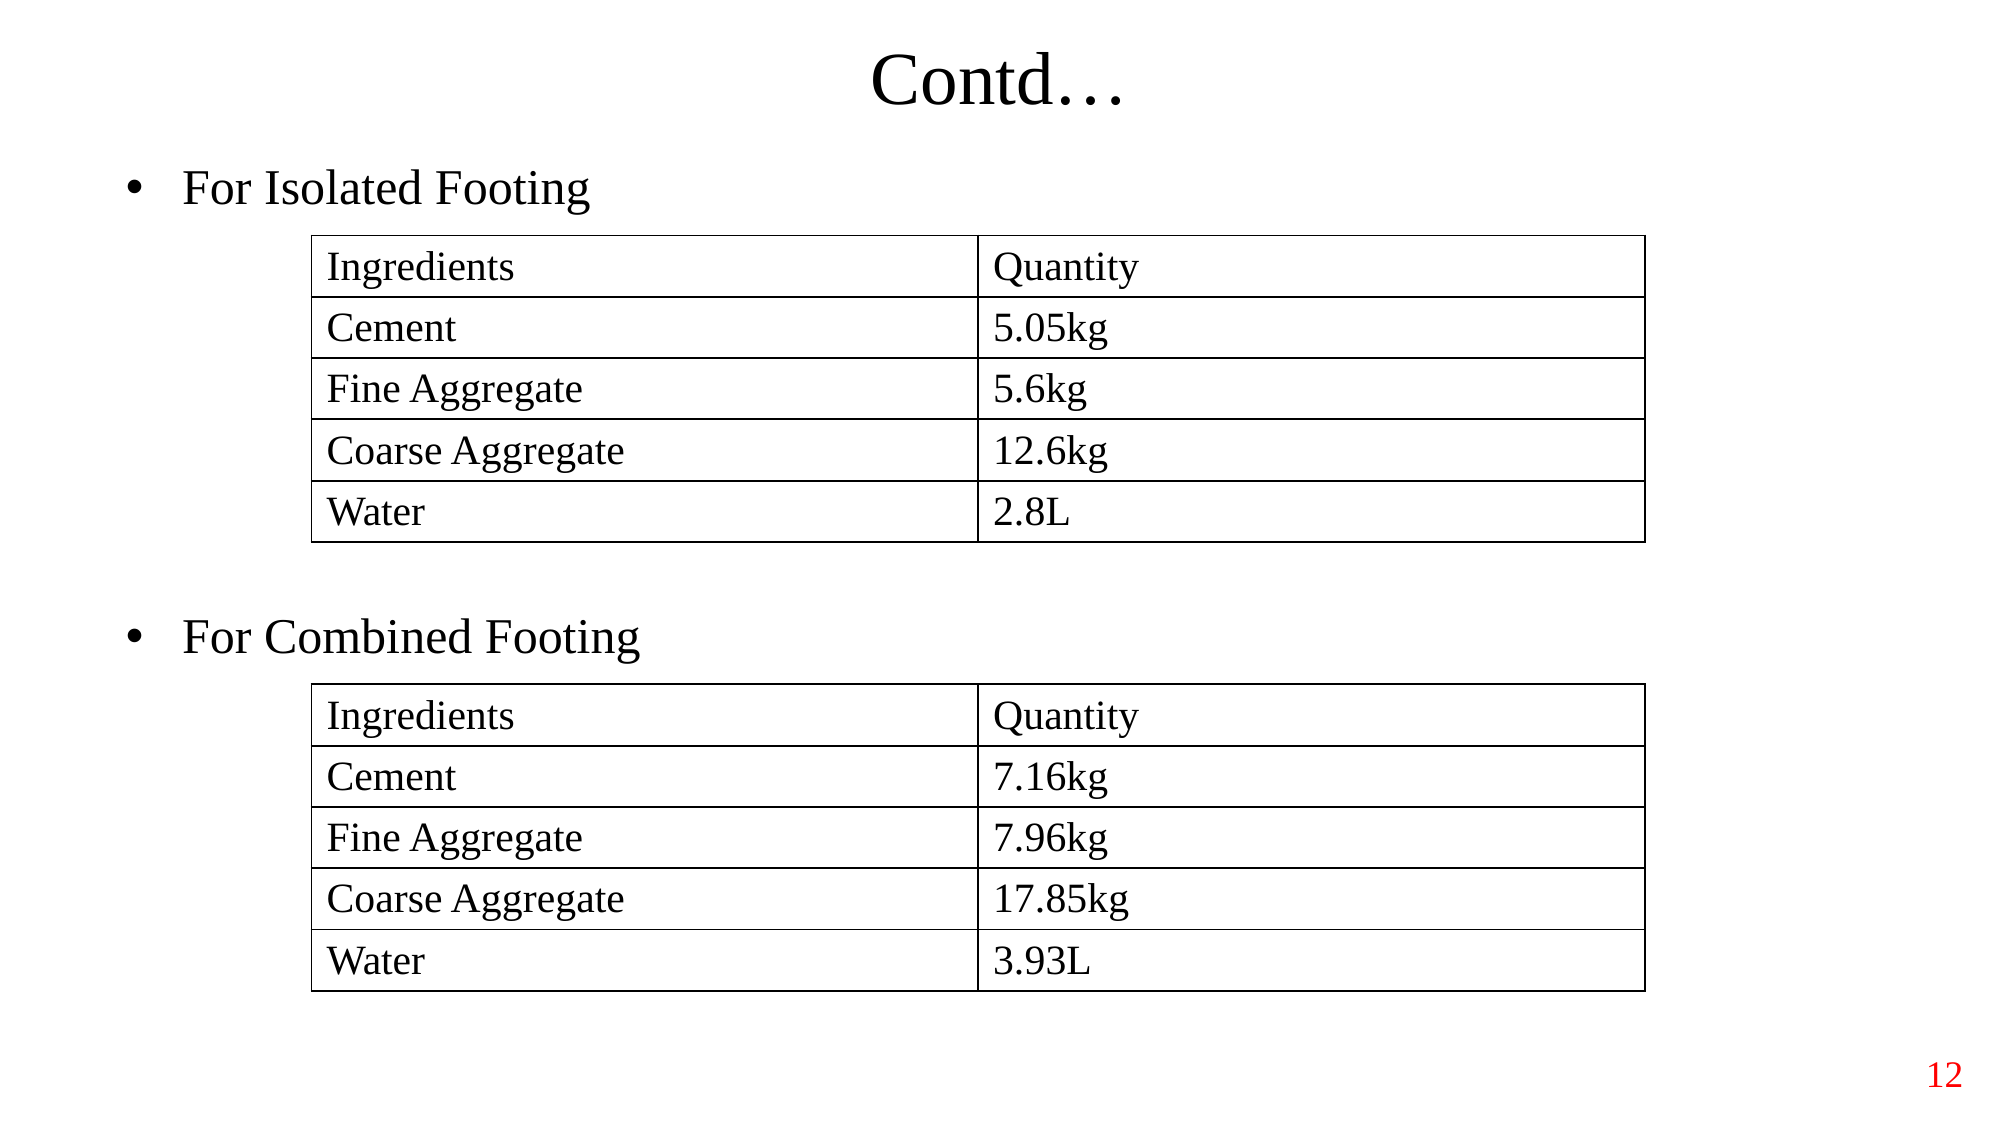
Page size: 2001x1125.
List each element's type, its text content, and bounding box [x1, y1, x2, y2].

table_cell 5.05kg [979, 298, 1644, 357]
table_cell 7.16kg [979, 747, 1644, 806]
table_cell Water [312, 482, 977, 541]
title Contd… [249, 1, 1750, 129]
table_cell 5.6kg [979, 359, 1644, 418]
subtitle For Isolated Footing For Combined Footing [110, 154, 1883, 1043]
table_cell 17.85kg [979, 869, 1644, 929]
table_cell 2.8L [979, 482, 1644, 541]
table_cell Coarse Aggregate [312, 420, 977, 480]
table_header Quantity [979, 685, 1644, 745]
table_header Quantity [979, 236, 1644, 296]
table_cell Cement [312, 747, 977, 806]
table_cell 3.93L [979, 930, 1644, 990]
table_cell Cement [312, 298, 977, 357]
table_header Ingredients [312, 236, 977, 296]
table_cell Fine Aggregate [312, 359, 977, 418]
table_cell Fine Aggregate [312, 808, 977, 867]
table_cell 12.6kg [979, 420, 1644, 480]
slide_number 12 [1906, 1042, 1979, 1103]
table_header Ingredients [312, 685, 977, 745]
table_cell Coarse Aggregate [312, 869, 977, 929]
table_cell 7.96kg [979, 808, 1644, 867]
table_cell Water [312, 930, 977, 990]
